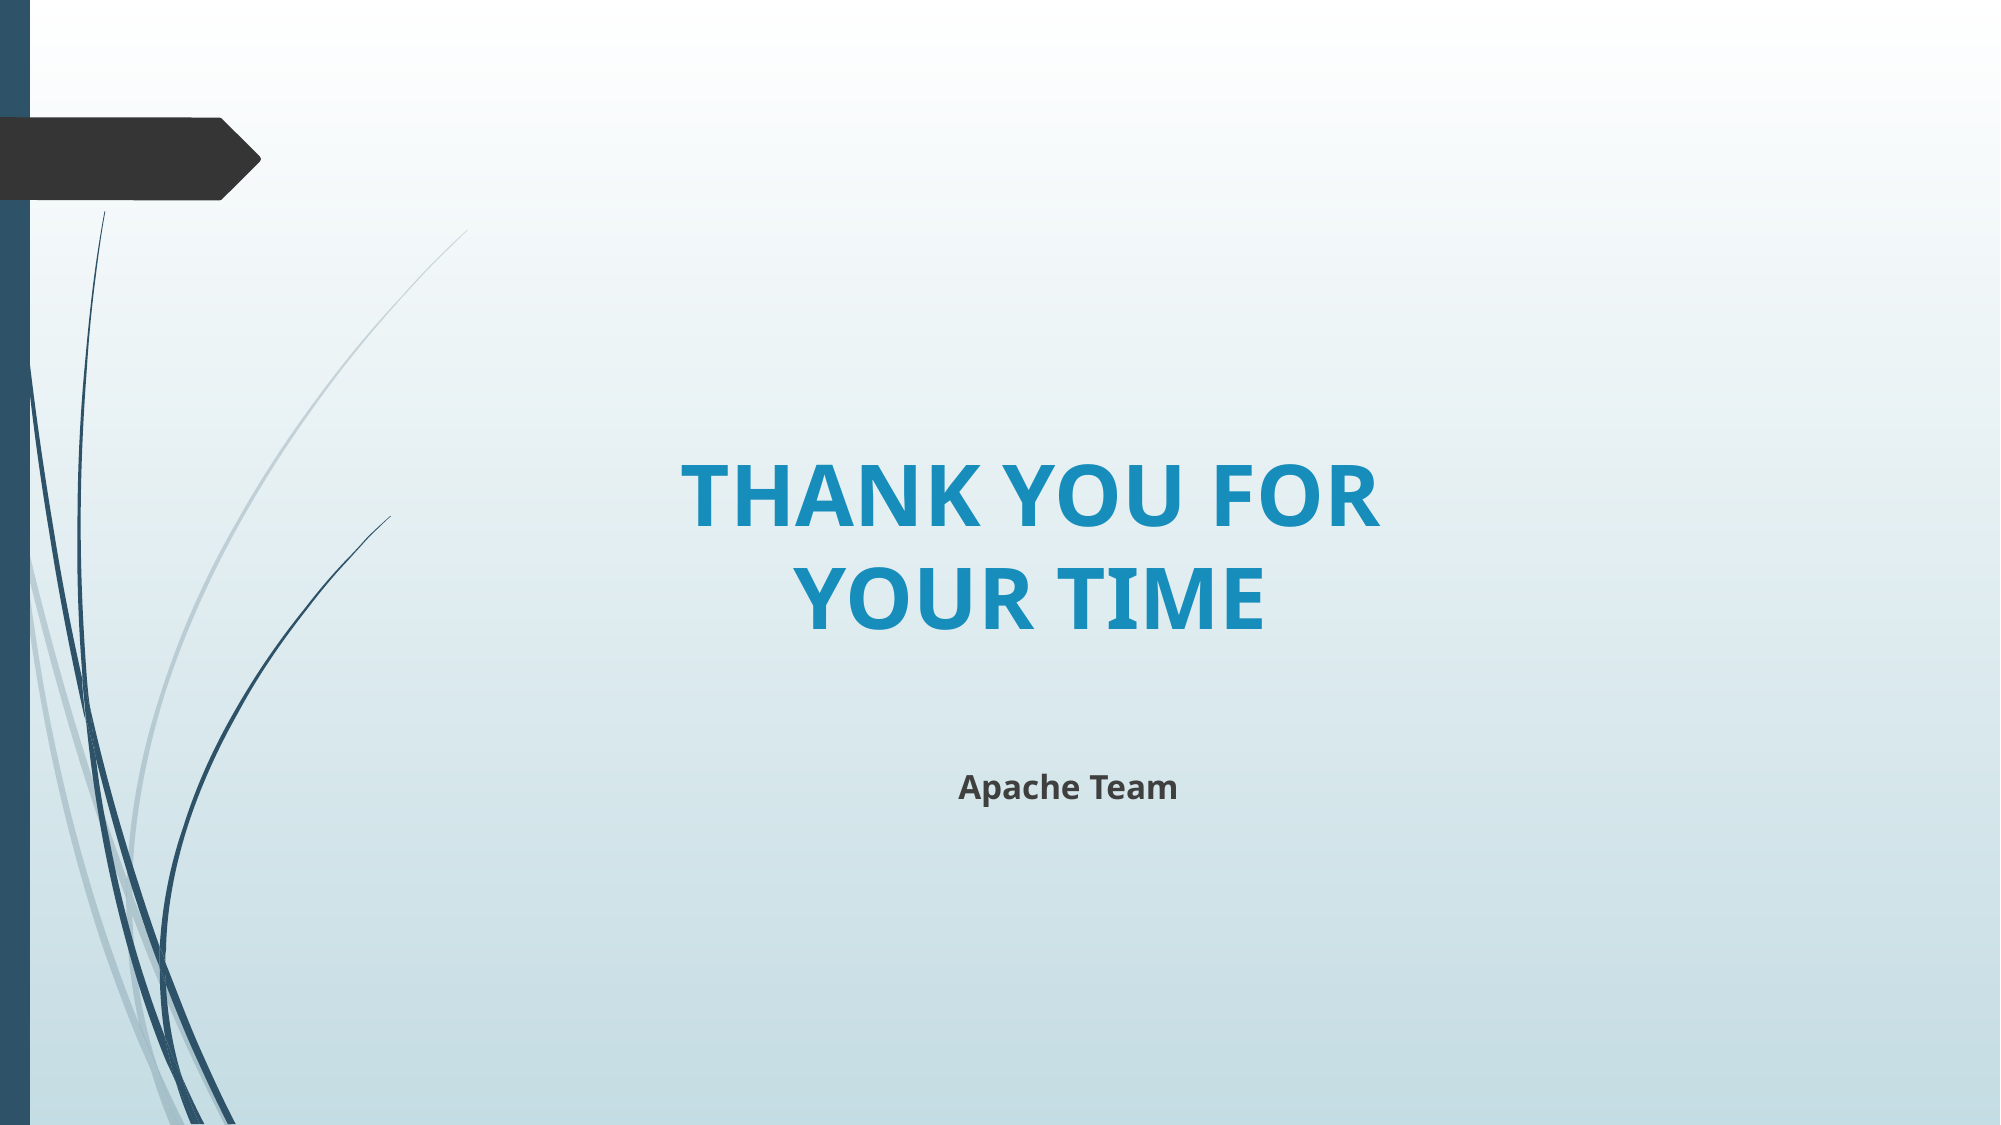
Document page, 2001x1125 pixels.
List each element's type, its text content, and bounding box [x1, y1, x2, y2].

title THANK YOU FOR YOUR TIME Apache Team [616, 433, 1446, 878]
